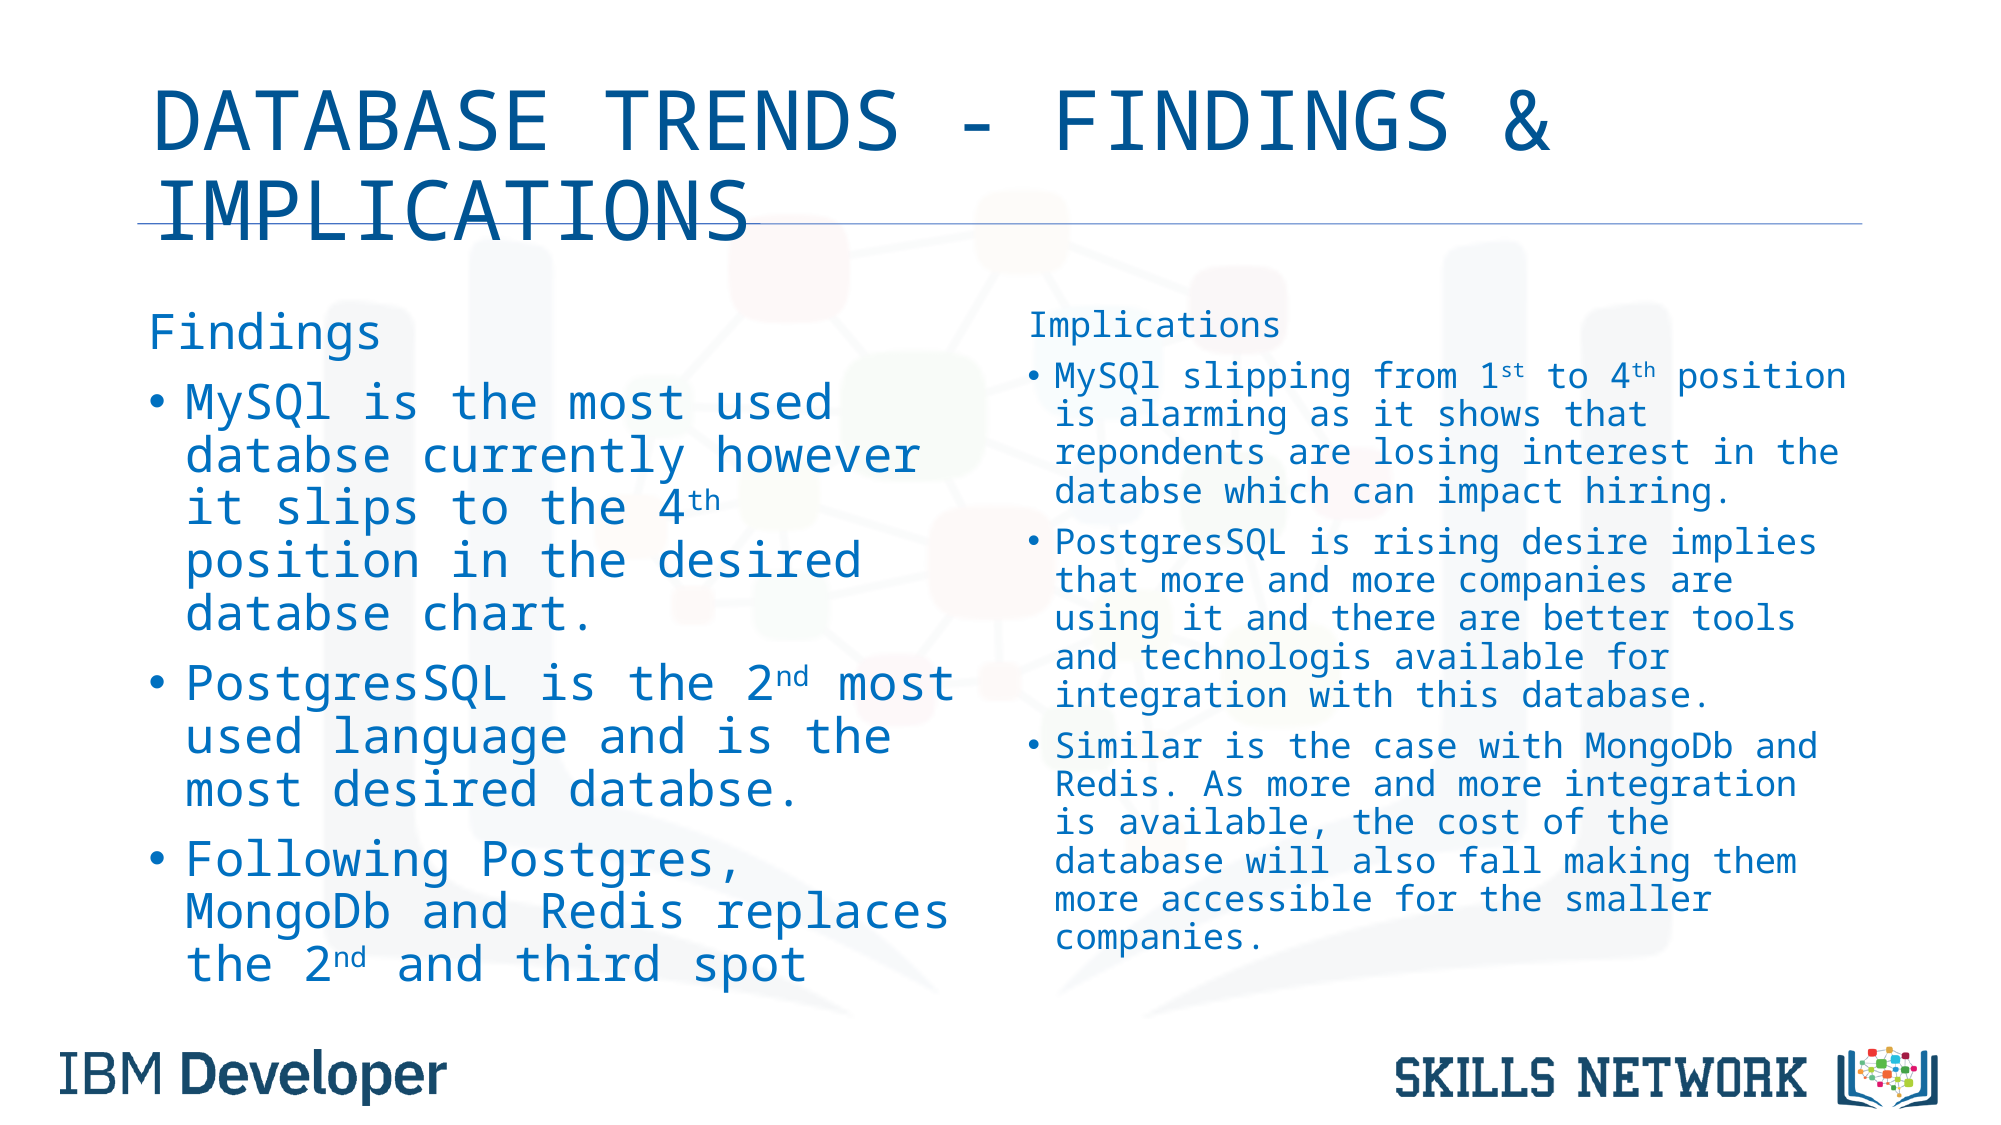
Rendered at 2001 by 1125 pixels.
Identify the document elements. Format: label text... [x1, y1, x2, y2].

picture [55, 1045, 459, 1108]
picture [1390, 1045, 1945, 1111]
list Findings MySQl is the most used databse currently however it slips to the 4th position in the desired databse chart. PostgresSQL is the 2nd most used language and is the most desired databse. Following Postgres, MongoDb and Redis replaces the 2nd and third spot [133, 299, 984, 1014]
title DATABASE TRENDS - FINDINGS & IMPLICATIONS [137, 59, 1863, 278]
list Implications MySQl slipping from 1st to 4th position is alarming as it shows that repondents are losing interest in the databse which can impact hiring. PostgresSQL is rising desire implies that more and more companies are using it and there are better tools and technologis available for integration with this database. Similar is the case with MongoDb and Redis. As more and more integration is available, the cost of the database will also fall making them more accessible for the smaller companies. [1012, 299, 1863, 1014]
